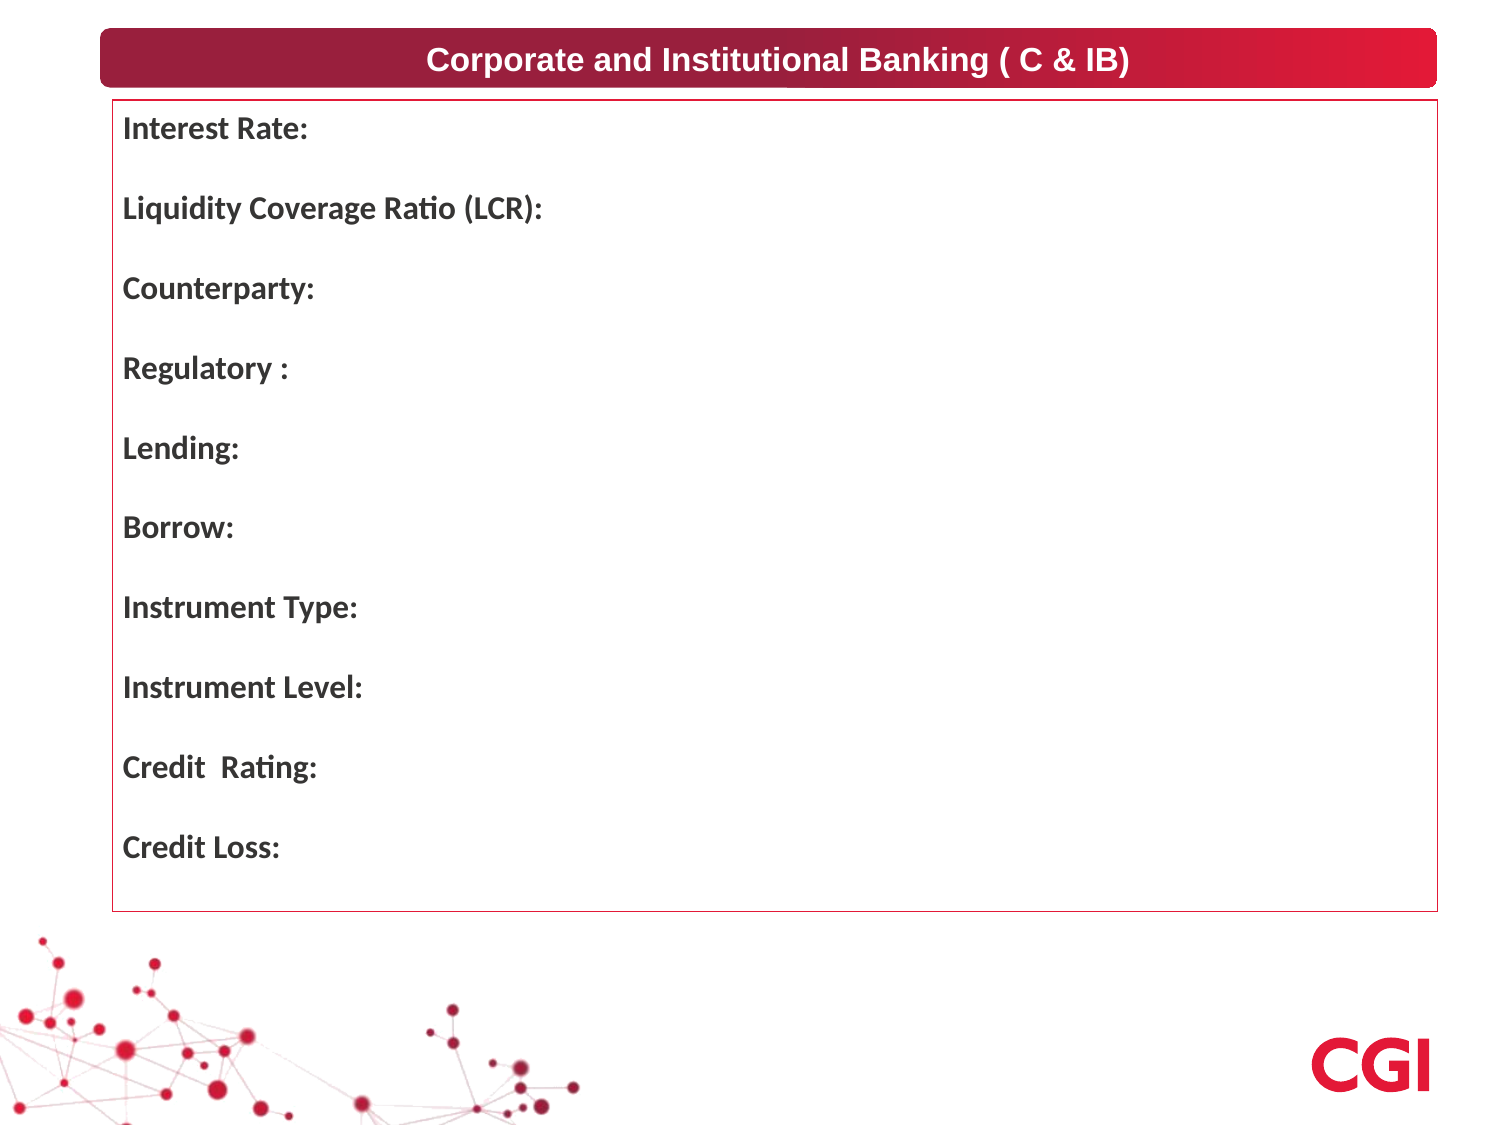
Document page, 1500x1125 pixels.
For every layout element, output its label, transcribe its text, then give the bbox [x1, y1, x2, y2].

text_box [37, 27, 1389, 127]
picture [0, 908, 623, 1125]
text_box Interest Rate: Liquidity Coverage Ratio (LCR): Counterparty: Regulatory : Lending: Borrow: Instrument Type: Instrument Level: Credit Rating: Credit Loss: [112, 99, 1438, 912]
text_box Corporate and Institutional Banking ( C & IB) [99, 28, 1438, 88]
